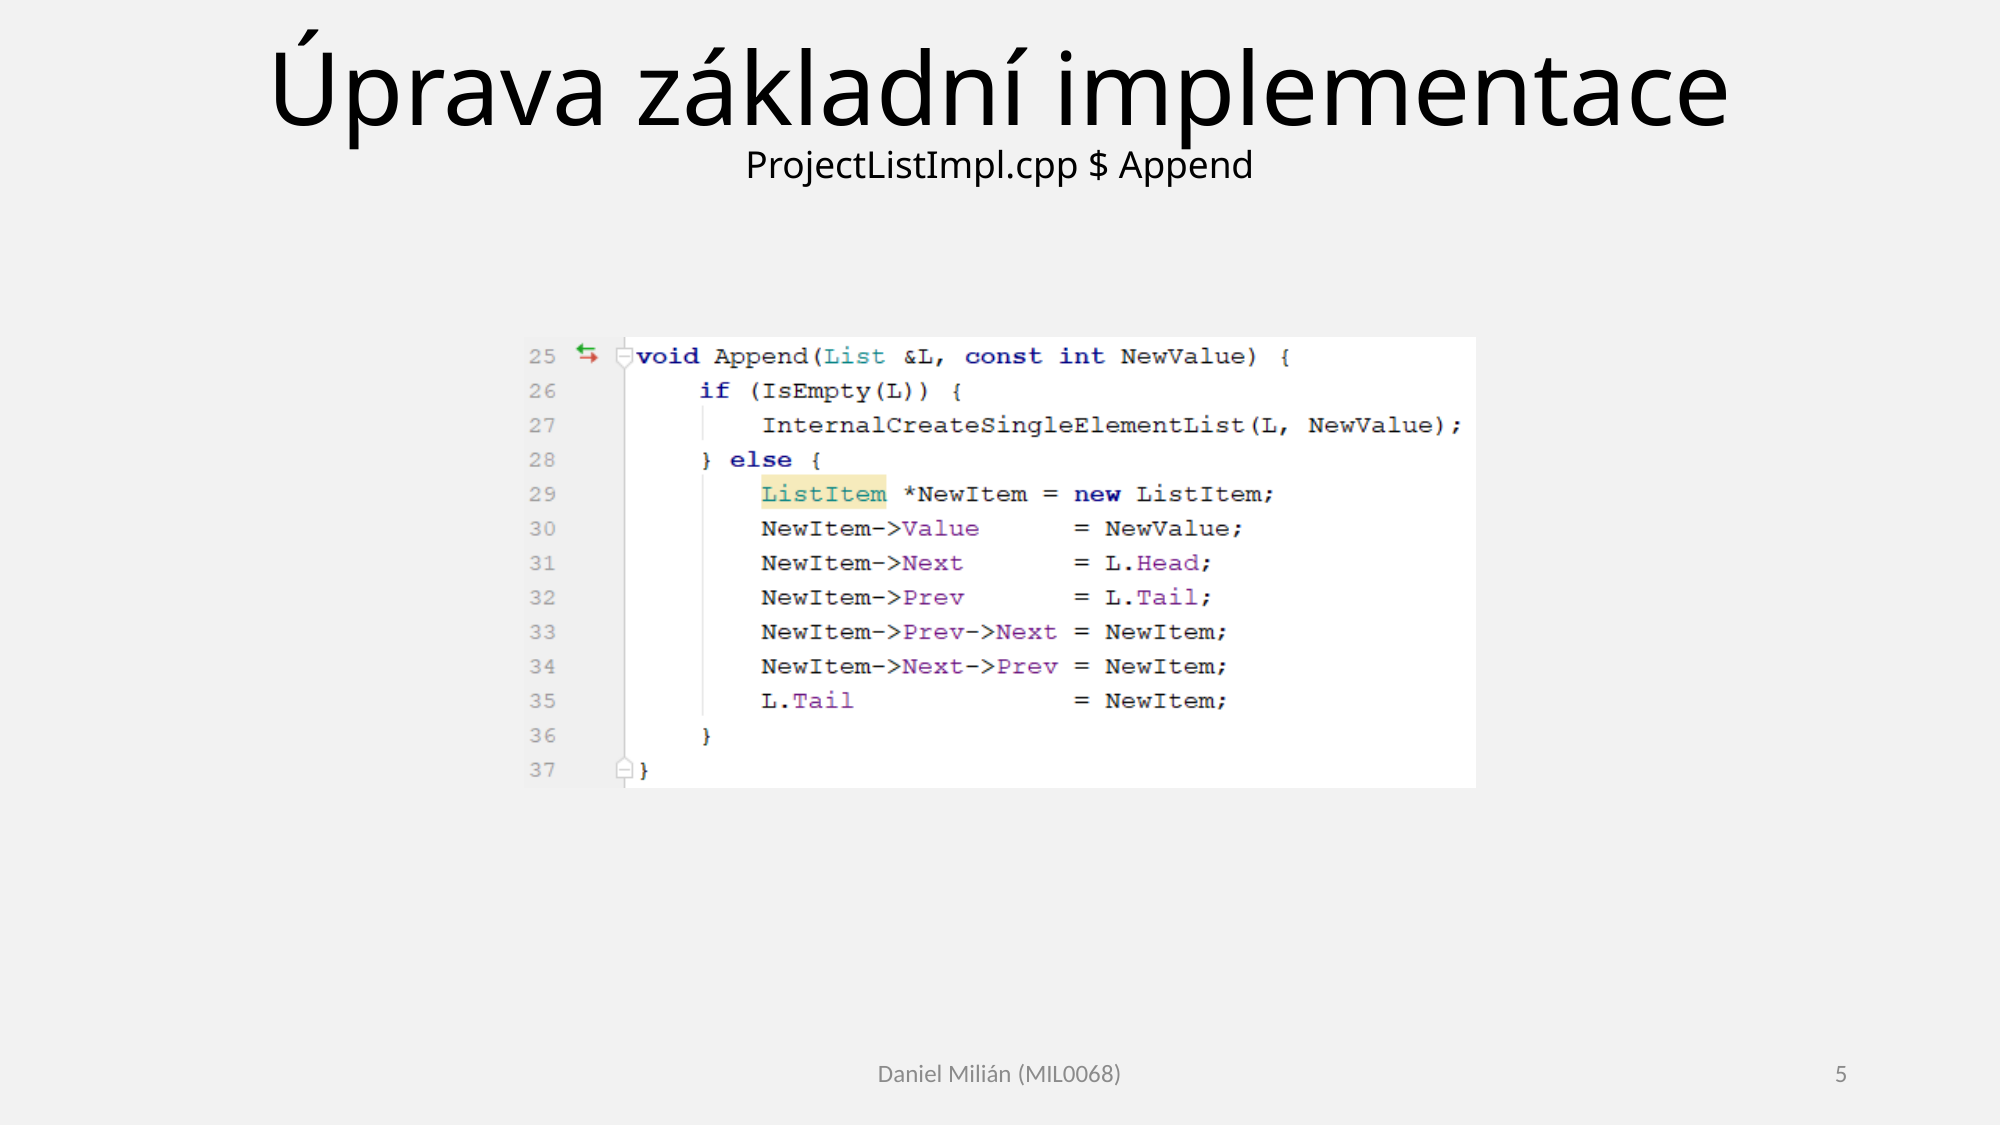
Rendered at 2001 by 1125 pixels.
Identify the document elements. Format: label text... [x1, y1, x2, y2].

footer Daniel Milián (MIL0068) [662, 1042, 1338, 1103]
title Úprava základní implementace ProjectListImpl.cpp $ Append [249, 15, 1750, 195]
slide_number 5 [1412, 1042, 1863, 1103]
picture [524, 337, 1476, 788]
